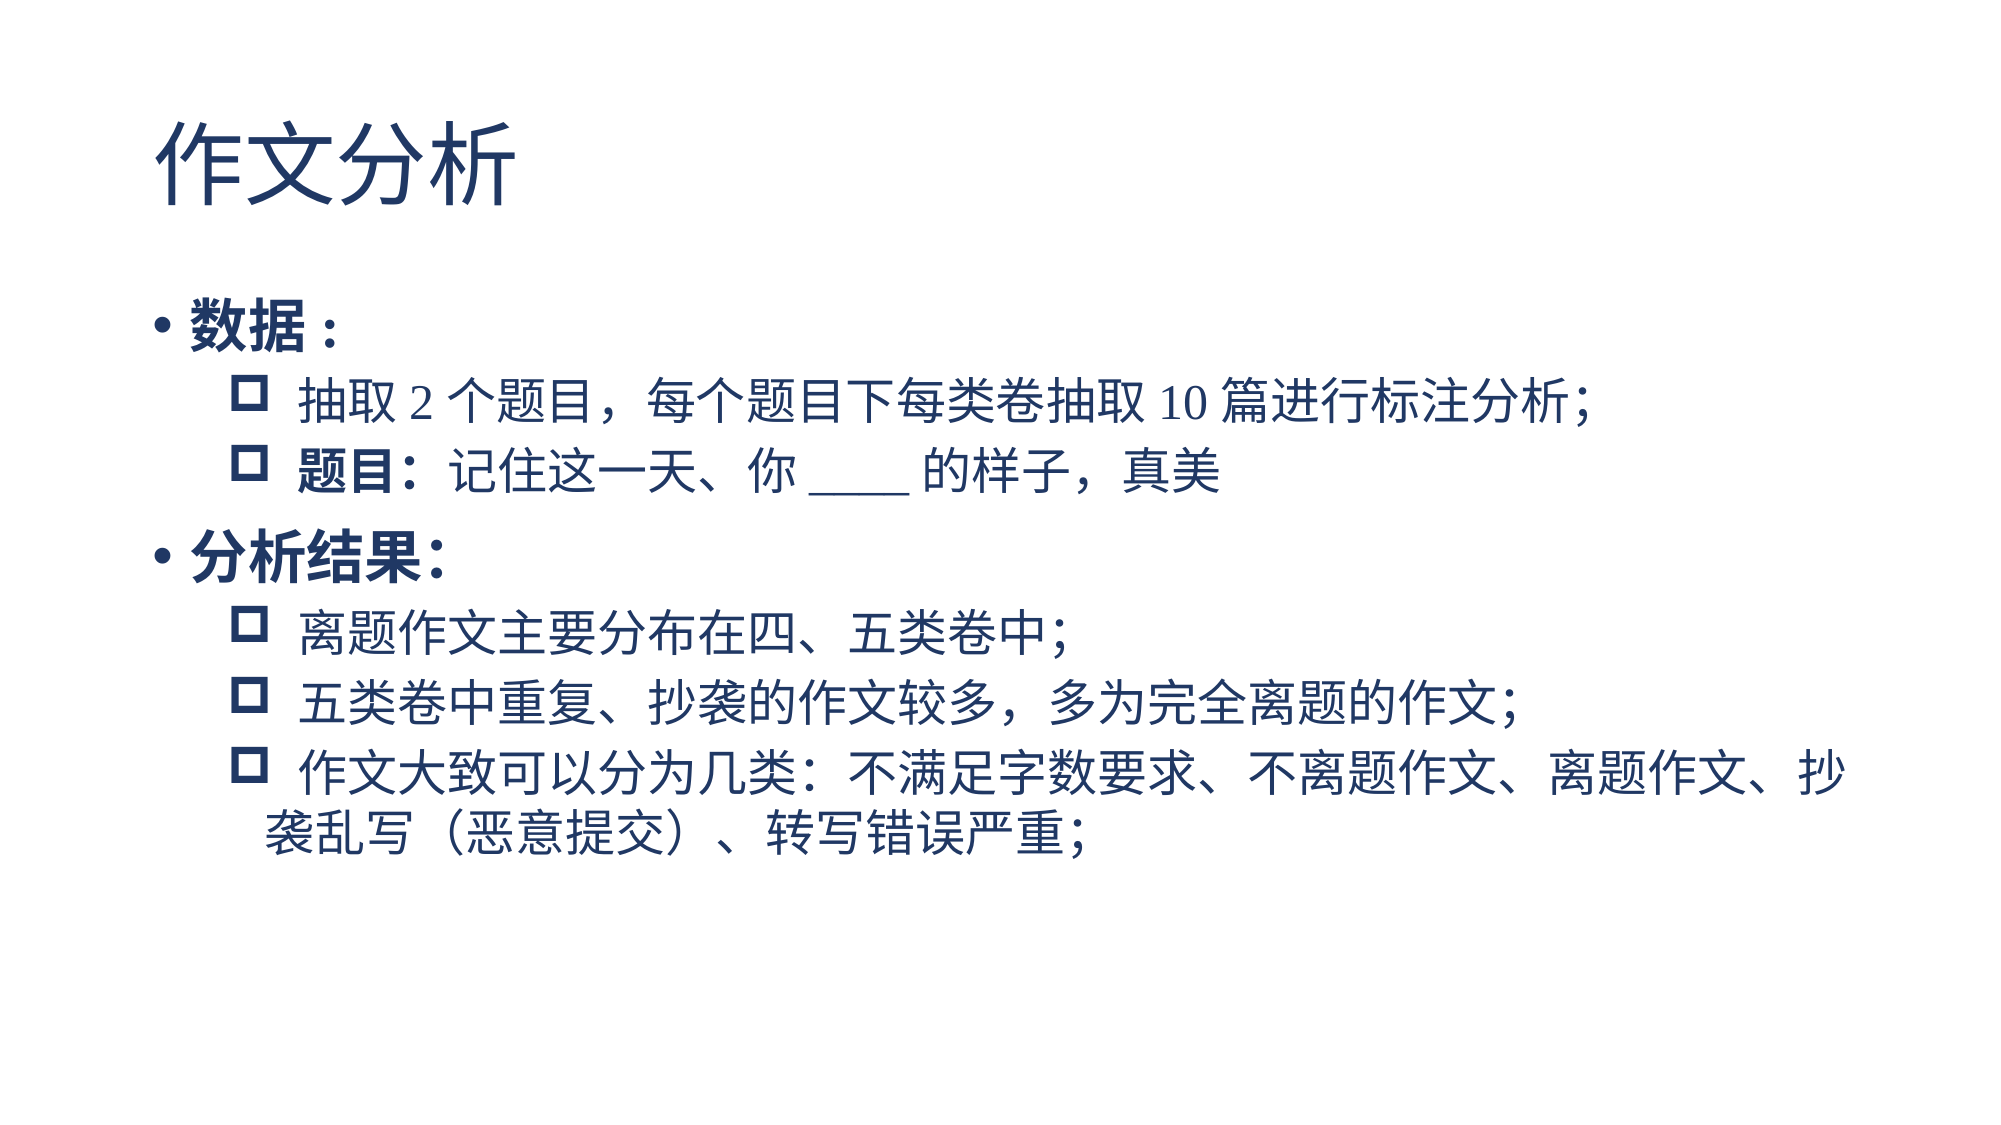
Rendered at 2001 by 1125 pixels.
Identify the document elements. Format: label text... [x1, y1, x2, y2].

title 作文分析 [137, 59, 1863, 278]
list 数据: 抽取2个题目，每个题目下每类卷抽取10篇进行标注分析； 题目：记住这一天、你____的样子，真美 分析结果： 离题作文主要分布在四、五类卷中； 五类卷中重复、抄袭的作文较多，多为完全离题的作文； 作文大致可以分为几类：不满足字数要求、不离题作文、离题作文、抄袭乱写（恶意提交）、转写错误严重； [137, 281, 1863, 1024]
